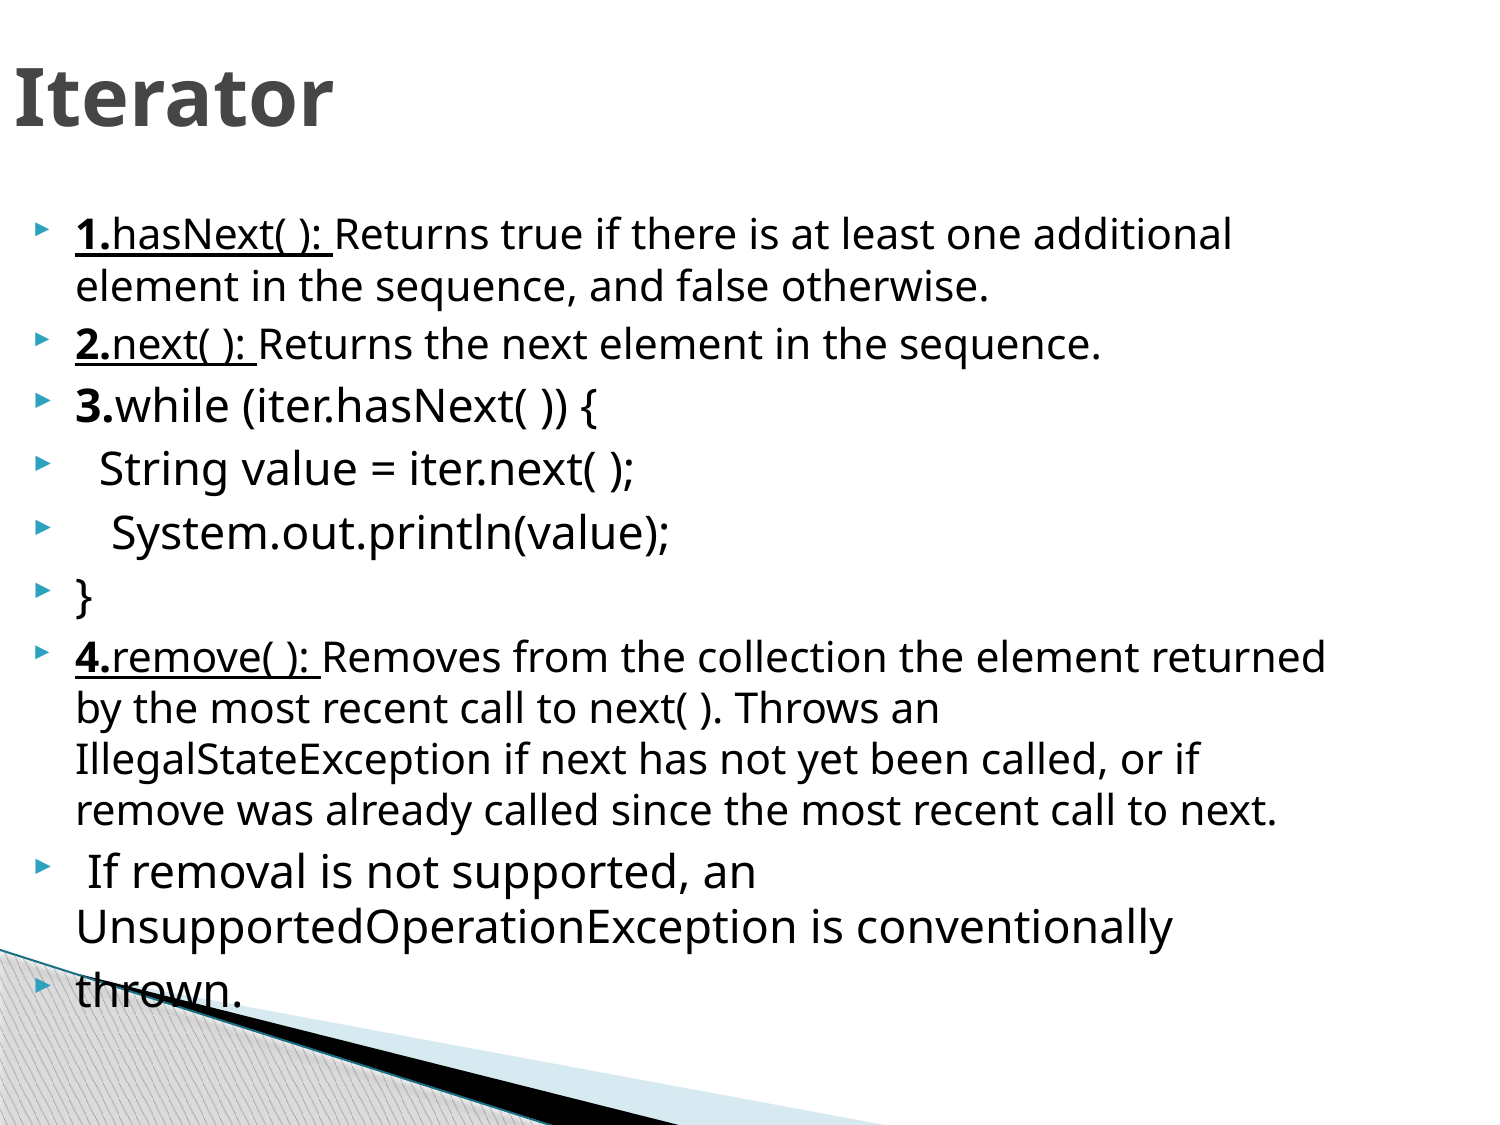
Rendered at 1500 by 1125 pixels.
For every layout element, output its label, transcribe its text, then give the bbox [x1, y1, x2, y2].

title Iterator [0, 37, 1075, 150]
list 1.hasNext( ): Returns true if there is at least one additional element in the sequence, and false otherwise. 2.next( ): Returns the next element in the sequence. 3.while (iter.hasNext( )) { String value = iter.next( ); System.out.println(value); } 4.remove( ): Removes from the collection the element returned by the most recent call to next( ). Throws an IllegalStateException if next has not yet been called, or if remove was already called since the most recent call to next. If removal is not supported, an UnsupportedOperationException is conventionally thrown. [0, 200, 1350, 1025]
